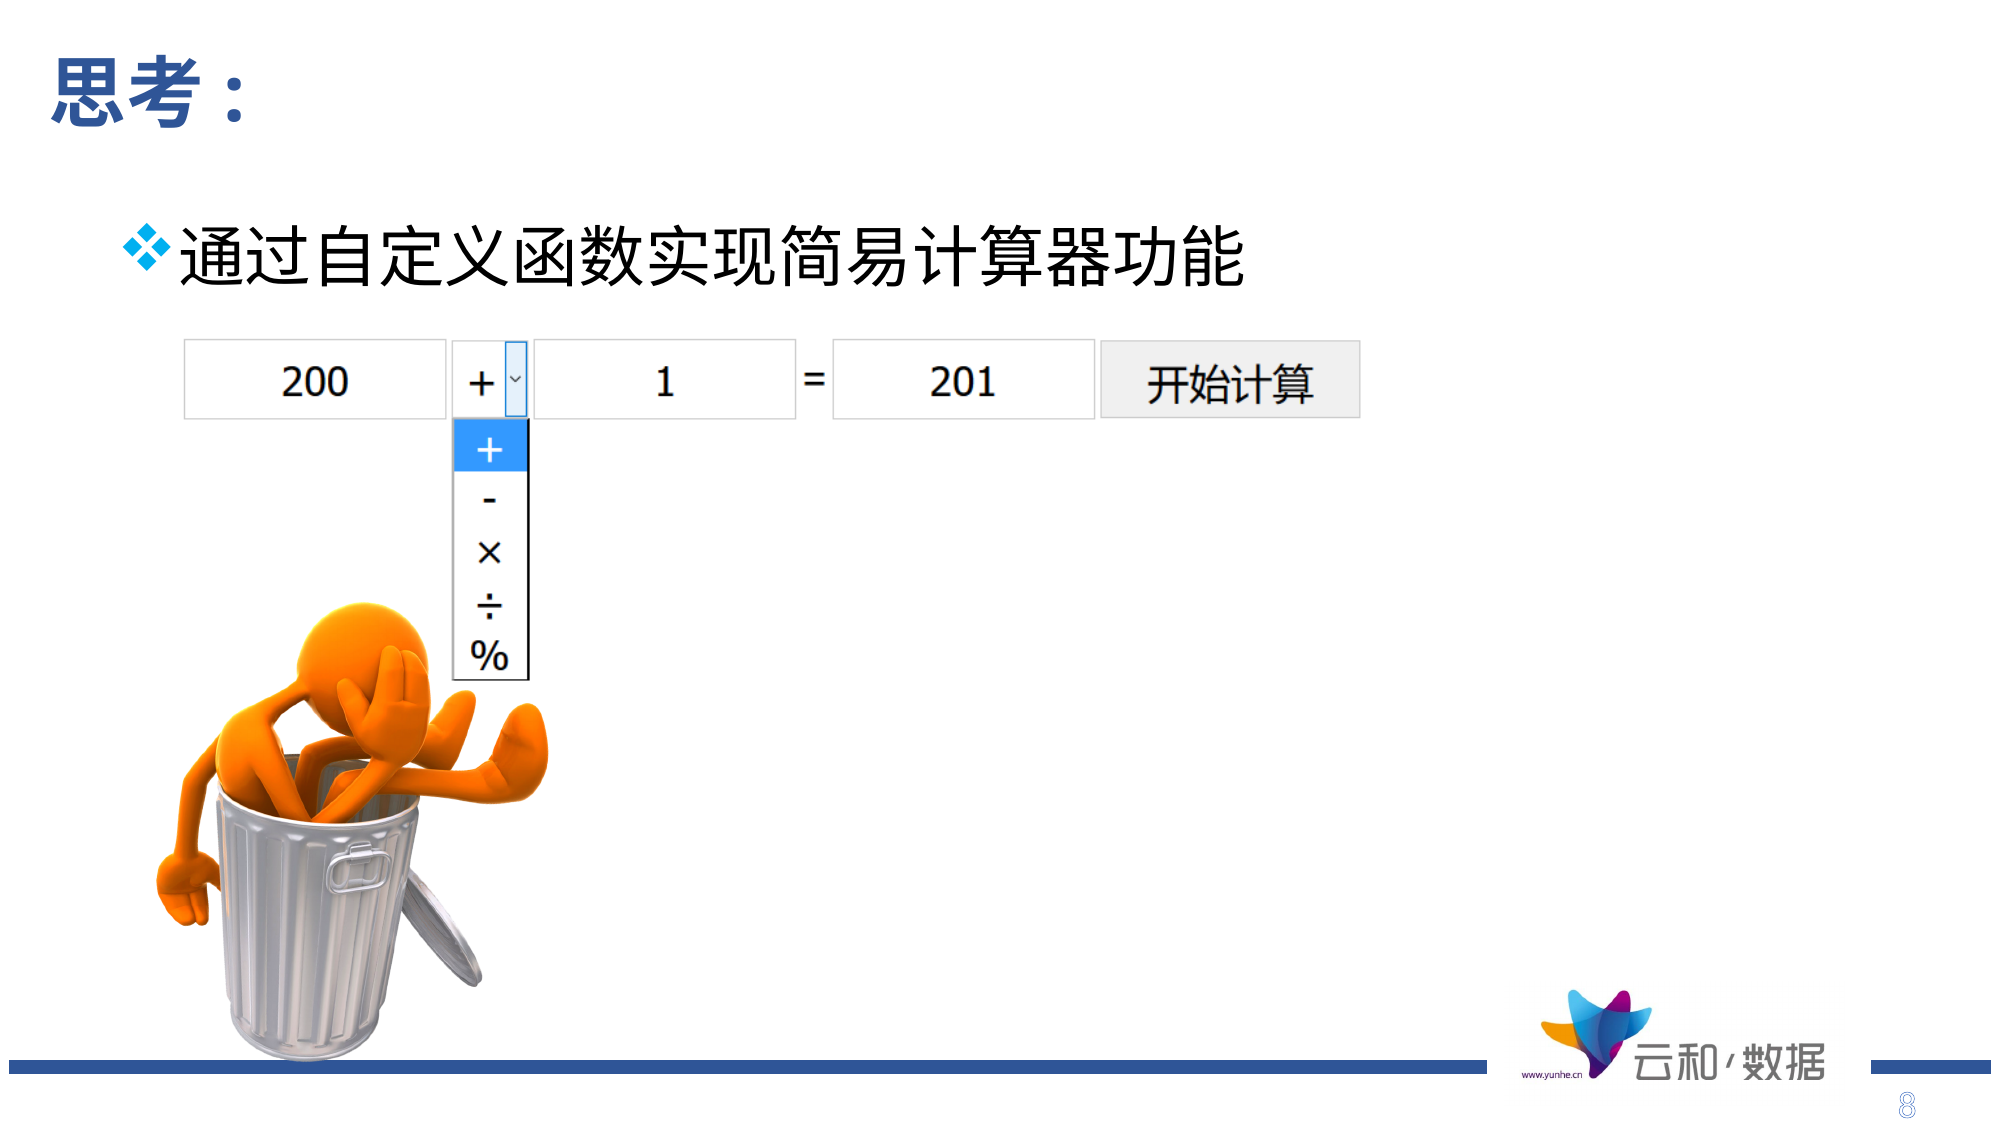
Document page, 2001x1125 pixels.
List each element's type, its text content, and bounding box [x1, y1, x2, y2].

list 通过自定义函数实现简易计算器功能 [102, 215, 1599, 374]
picture [134, 317, 1371, 1090]
picture [1504, 981, 1845, 1106]
title 思考: [34, 2, 1834, 191]
